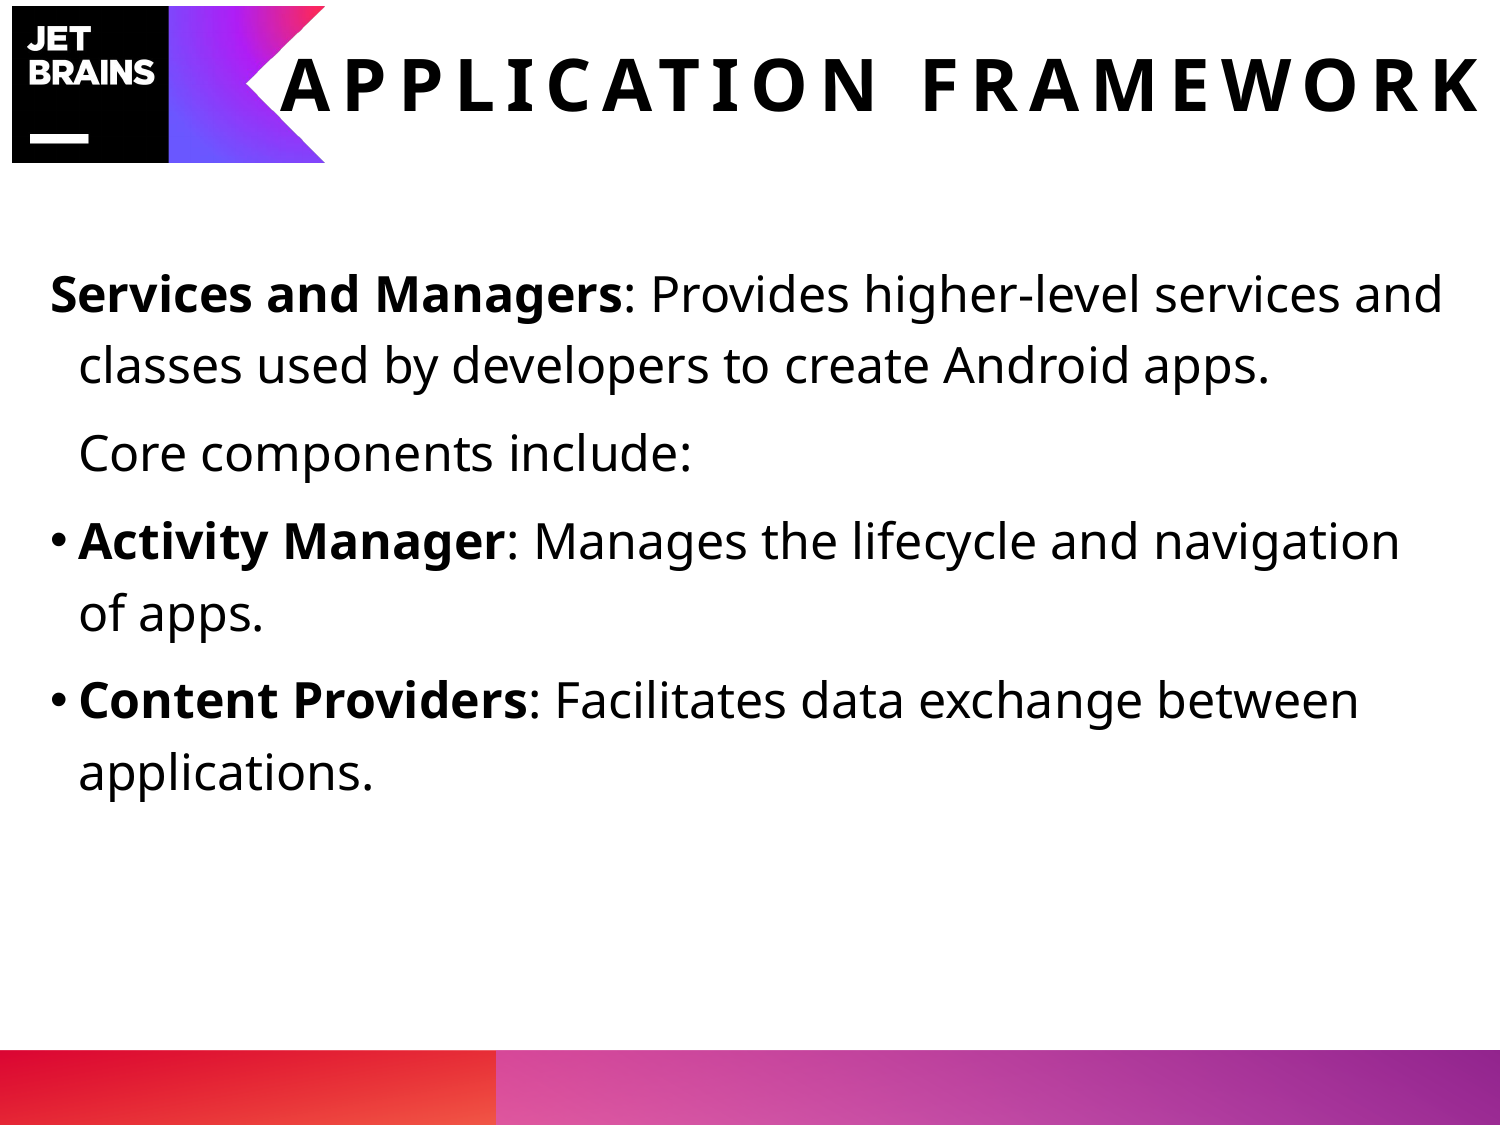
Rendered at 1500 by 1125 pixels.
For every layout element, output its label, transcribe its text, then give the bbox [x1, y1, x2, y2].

picture [12, 6, 325, 163]
list Services and Managers: Provides higher-level services and classes used by developers to create Android apps. Core components include: Activity Manager: Manages the lifecycle and navigation of apps. Content Providers: Facilitates data exchange between applications. [50, 249, 1463, 988]
title Application Framework [249, 37, 1500, 126]
